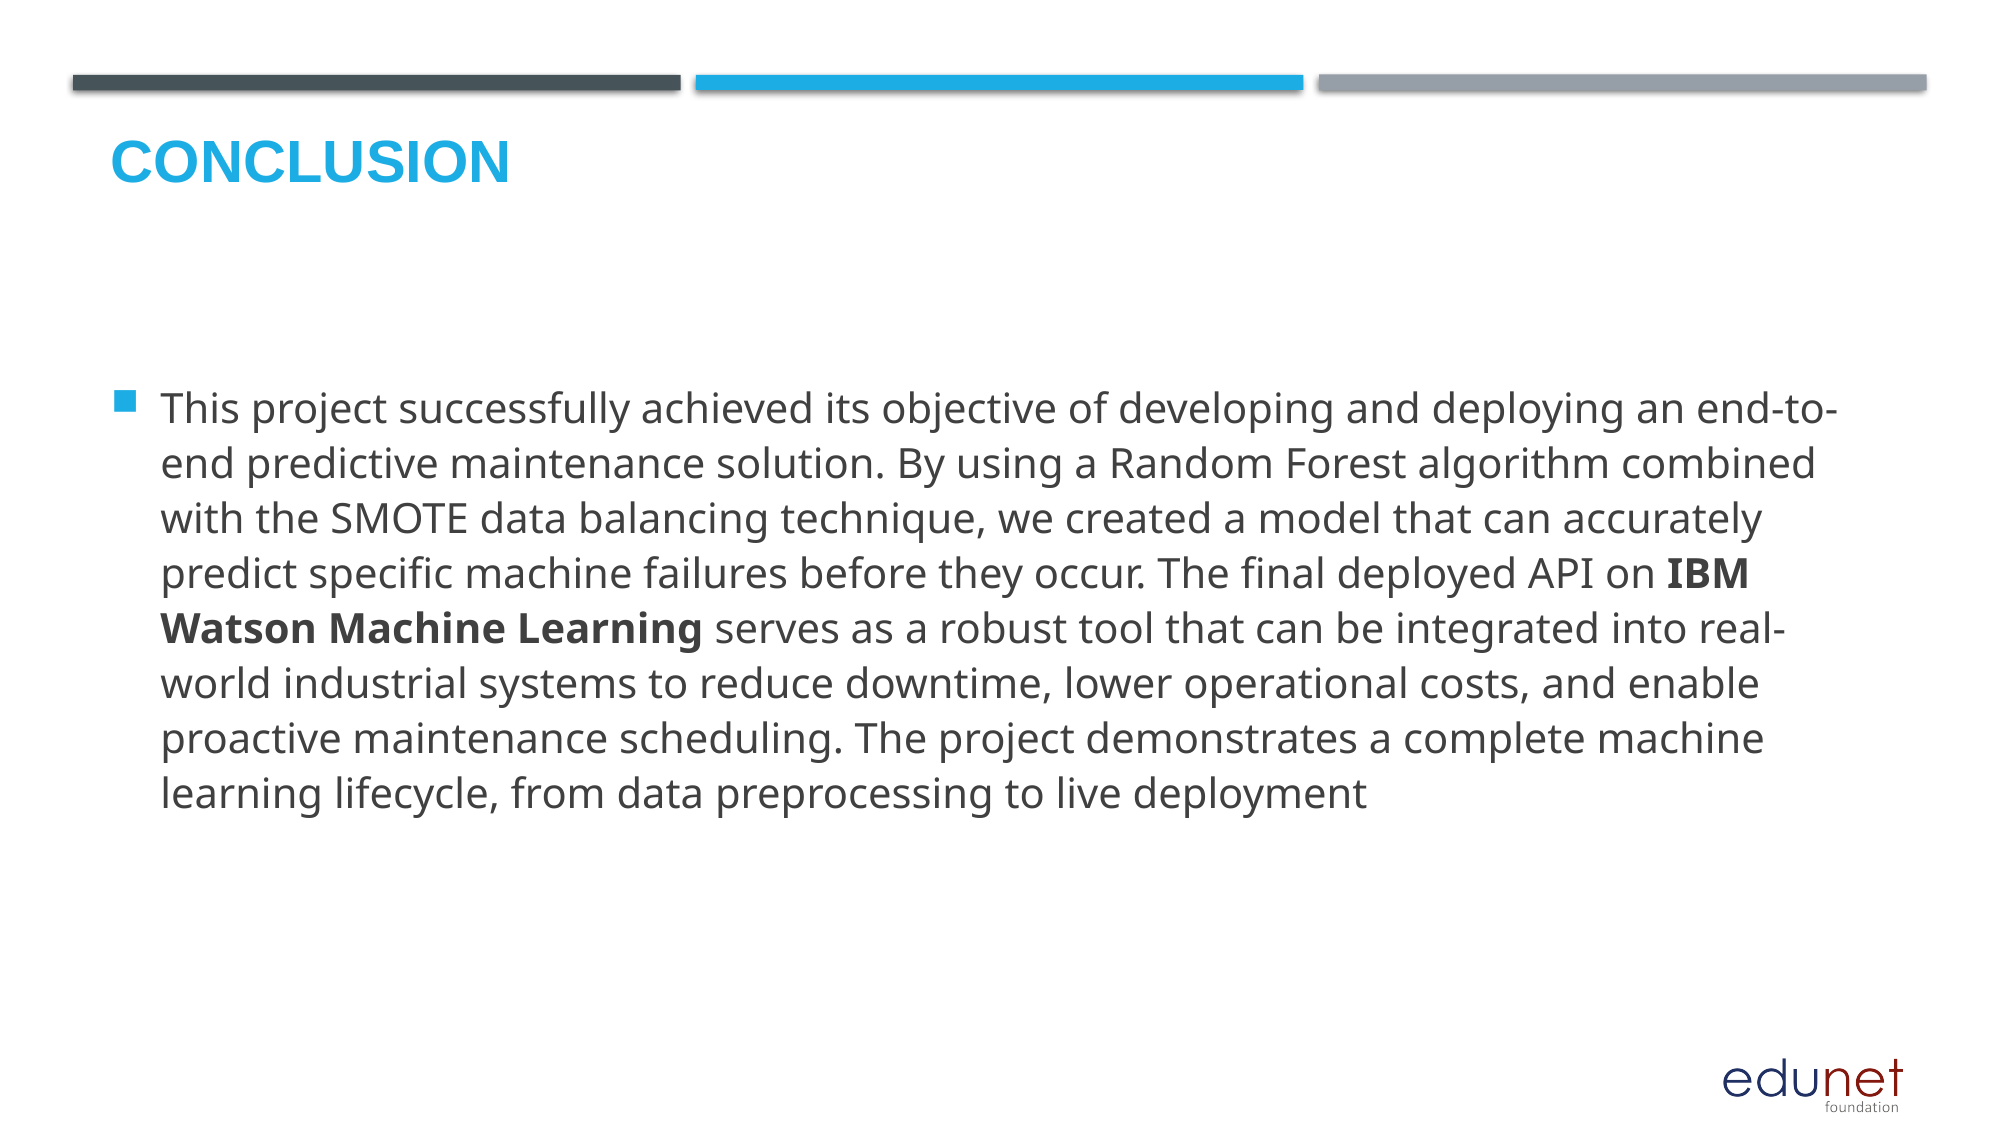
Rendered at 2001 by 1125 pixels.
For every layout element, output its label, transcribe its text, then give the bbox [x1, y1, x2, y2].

title Conclusion [95, 115, 1905, 203]
picture [1719, 1056, 1905, 1116]
list This project successfully achieved its objective of developing and deploying an end-to-end predictive maintenance solution. By using a Random Forest algorithm combined with the SMOTE data balancing technique, we created a model that can accurately predict specific machine failures before they occur. The final deployed API on IBM Watson Machine Learning serves as a robust tool that can be integrated into real-world industrial systems to reduce downtime, lower operational costs, and enable proactive maintenance scheduling. The project demonstrates a complete machine learning lifecycle, from data preprocessing to live deployment [95, 213, 1905, 981]
